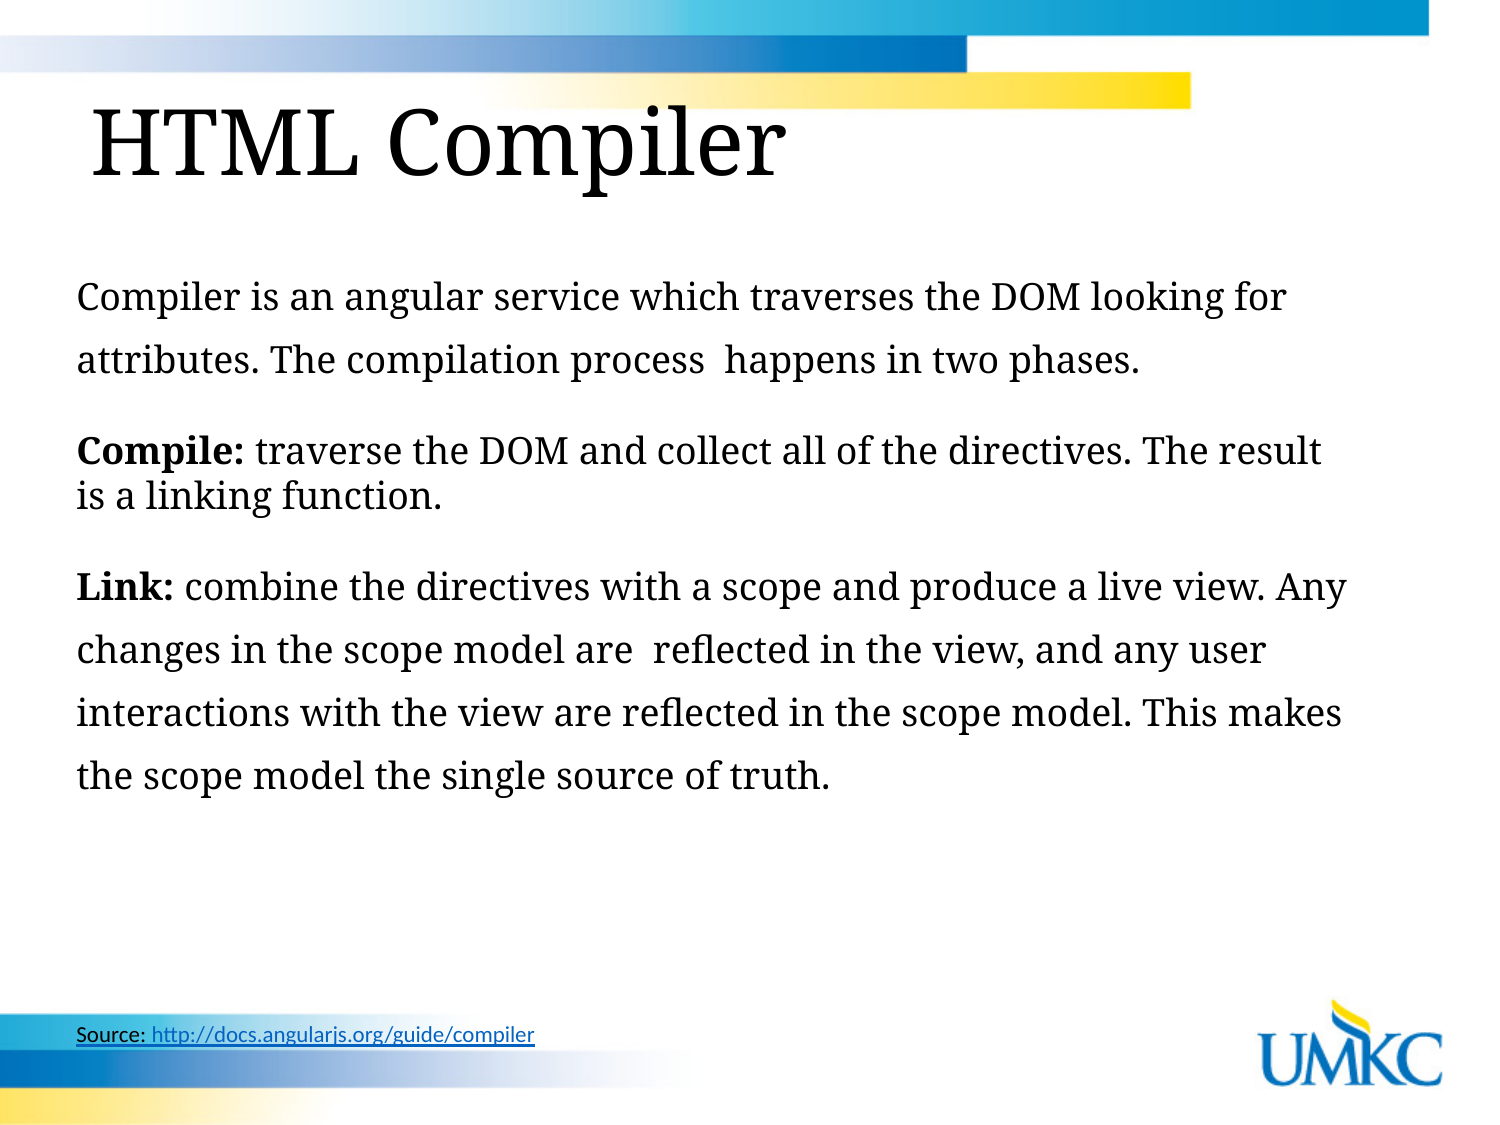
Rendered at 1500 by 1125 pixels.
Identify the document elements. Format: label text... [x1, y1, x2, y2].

picture [0, 0, 1500, 1125]
text_box Compiler is an angular service which traverses the DOM looking for attributes. The compilation process happens in two phases. Compile: traverse the DOM and collect all of the directives. The result is a linking function. Link: combine the directives with a scope and produce a live view. Any changes in the scope model are reflected in the view, and any user interactions with the view are reflected in the scope model. This makes the scope model the single source of truth. [75, 253, 1401, 797]
text_box Source: http://docs.angularjs.org/guide/compiler [74, 1018, 583, 1048]
text_box HTML Compiler [74, 45, 1425, 233]
